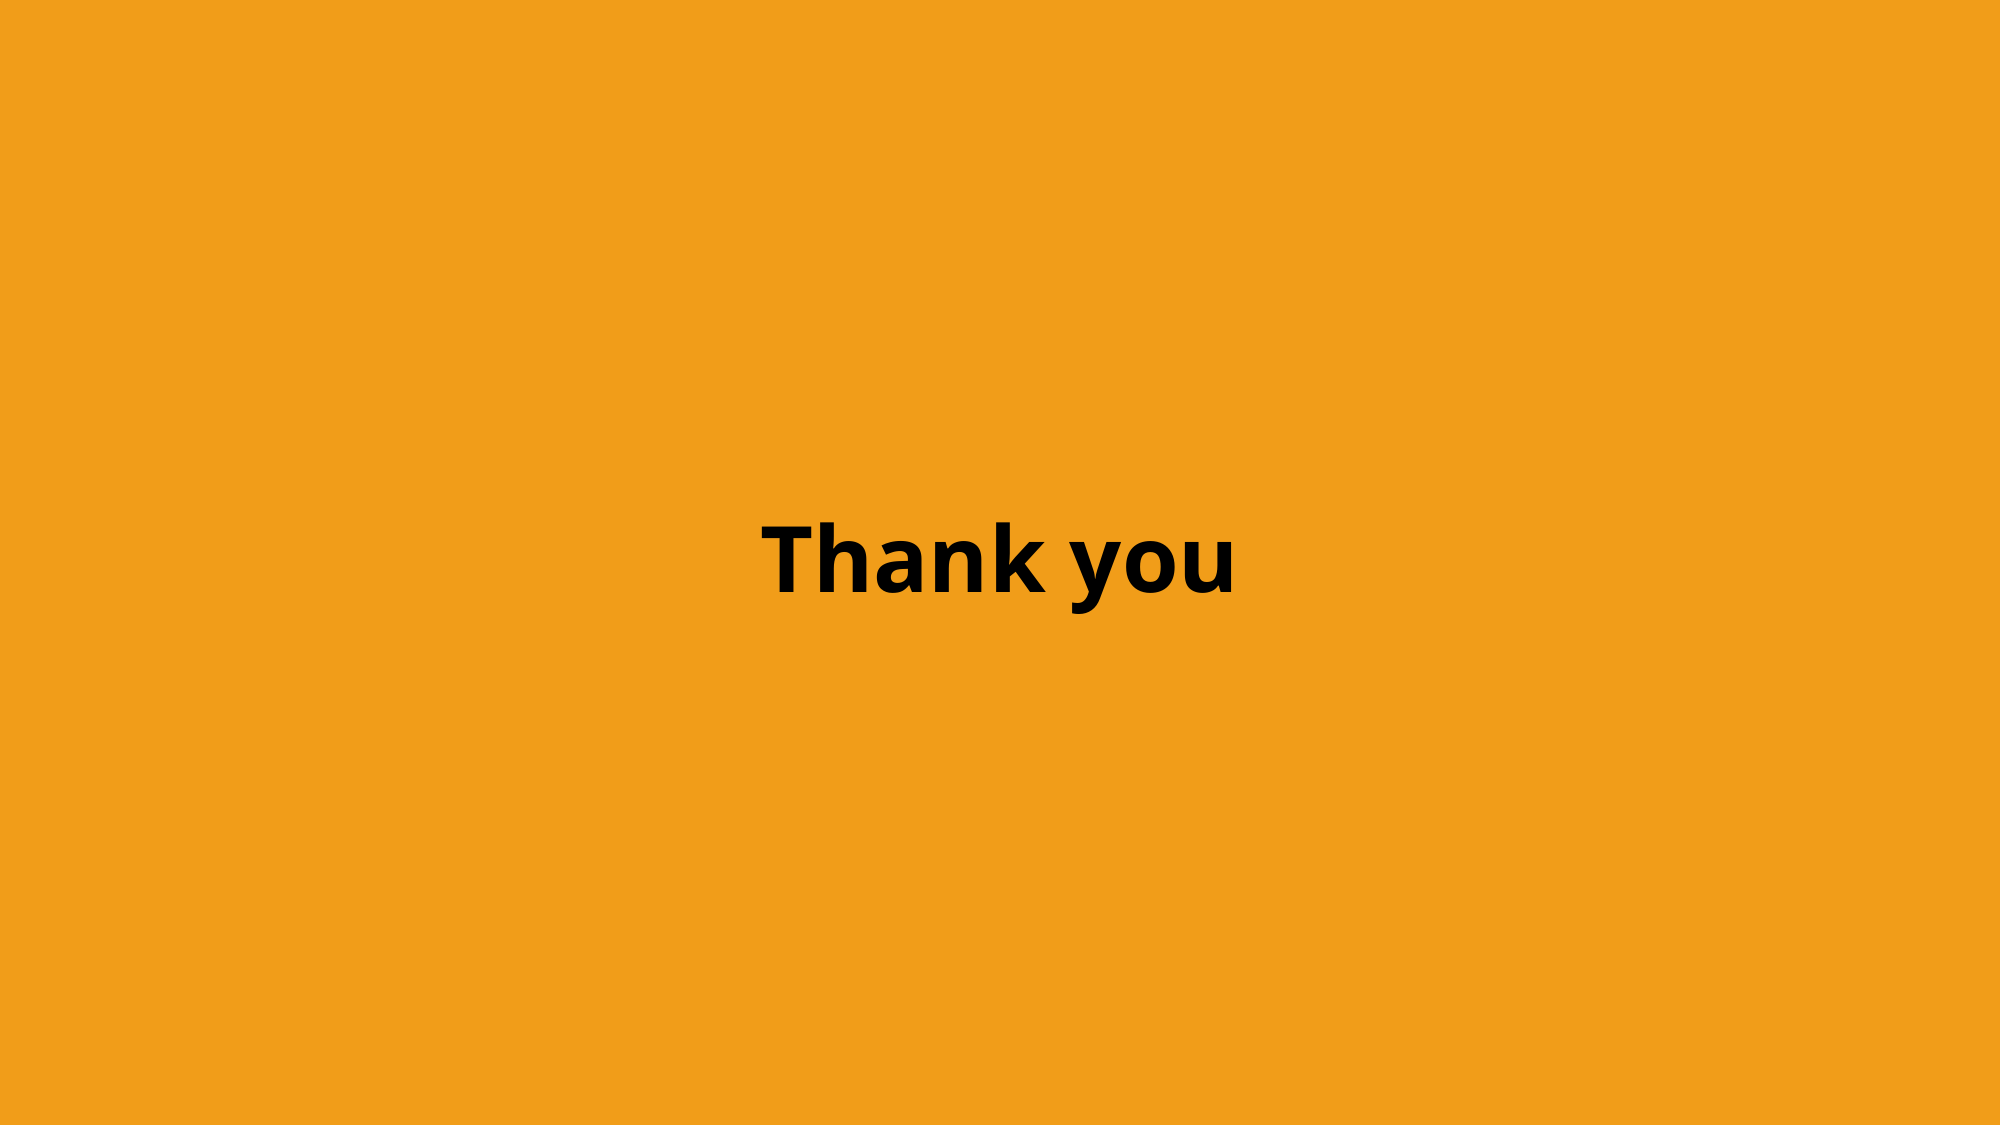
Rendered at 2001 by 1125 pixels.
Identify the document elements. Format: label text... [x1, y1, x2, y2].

title Thank you [137, 453, 1863, 672]
